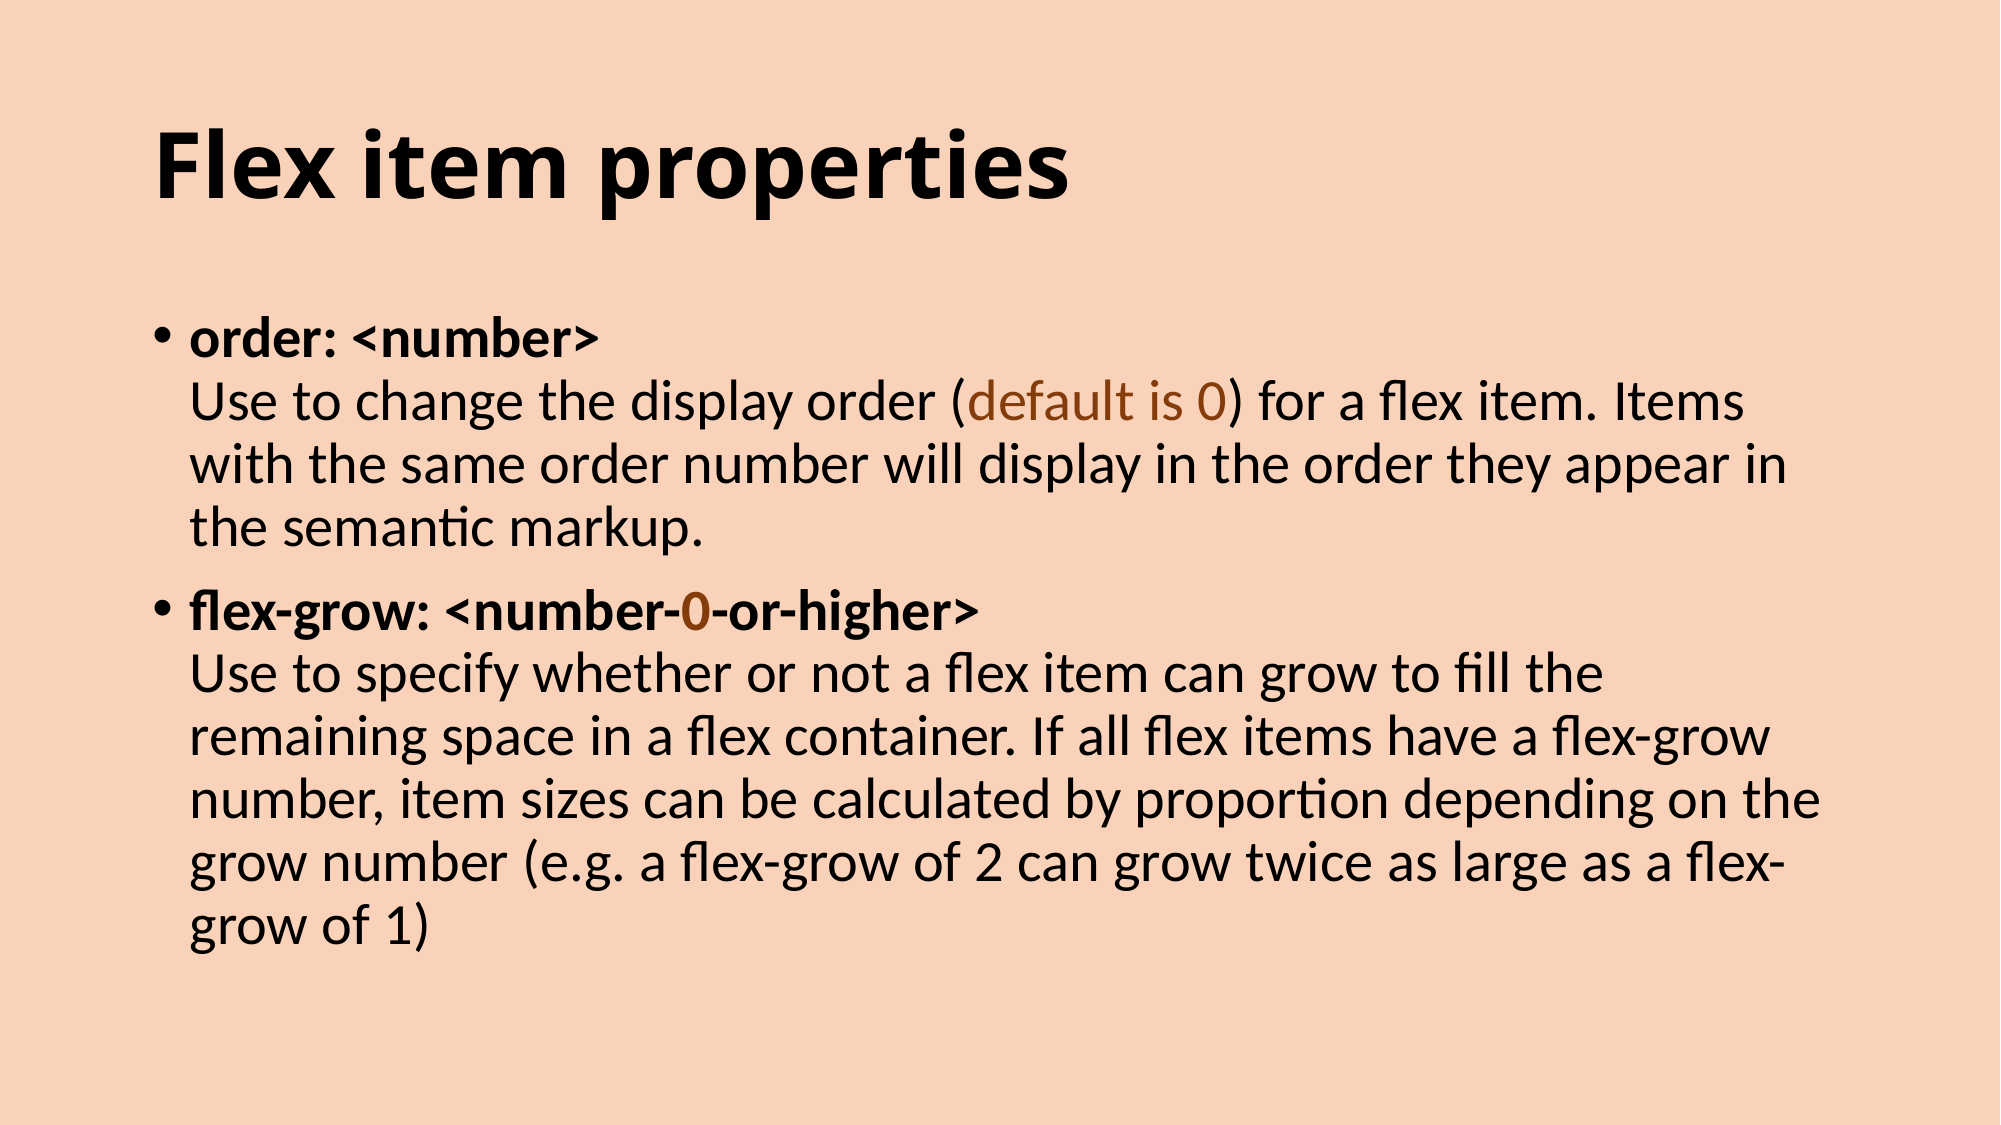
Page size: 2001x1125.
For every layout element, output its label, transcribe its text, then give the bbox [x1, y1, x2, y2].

list order: <number> Use to change the display order (default is 0) for a flex item. Items with the same order number will display in the order they appear in the semantic markup. flex-grow: <number-0-or-higher> Use to specify whether or not a flex item can grow to fill the remaining space in a flex container. If all flex items have a flex-grow number, item sizes can be calculated by proportion depending on the grow number (e.g. a flex-grow of 2 can grow twice as large as a flex-grow of 1) [137, 299, 1863, 1014]
title Flex item properties [137, 59, 1863, 278]
